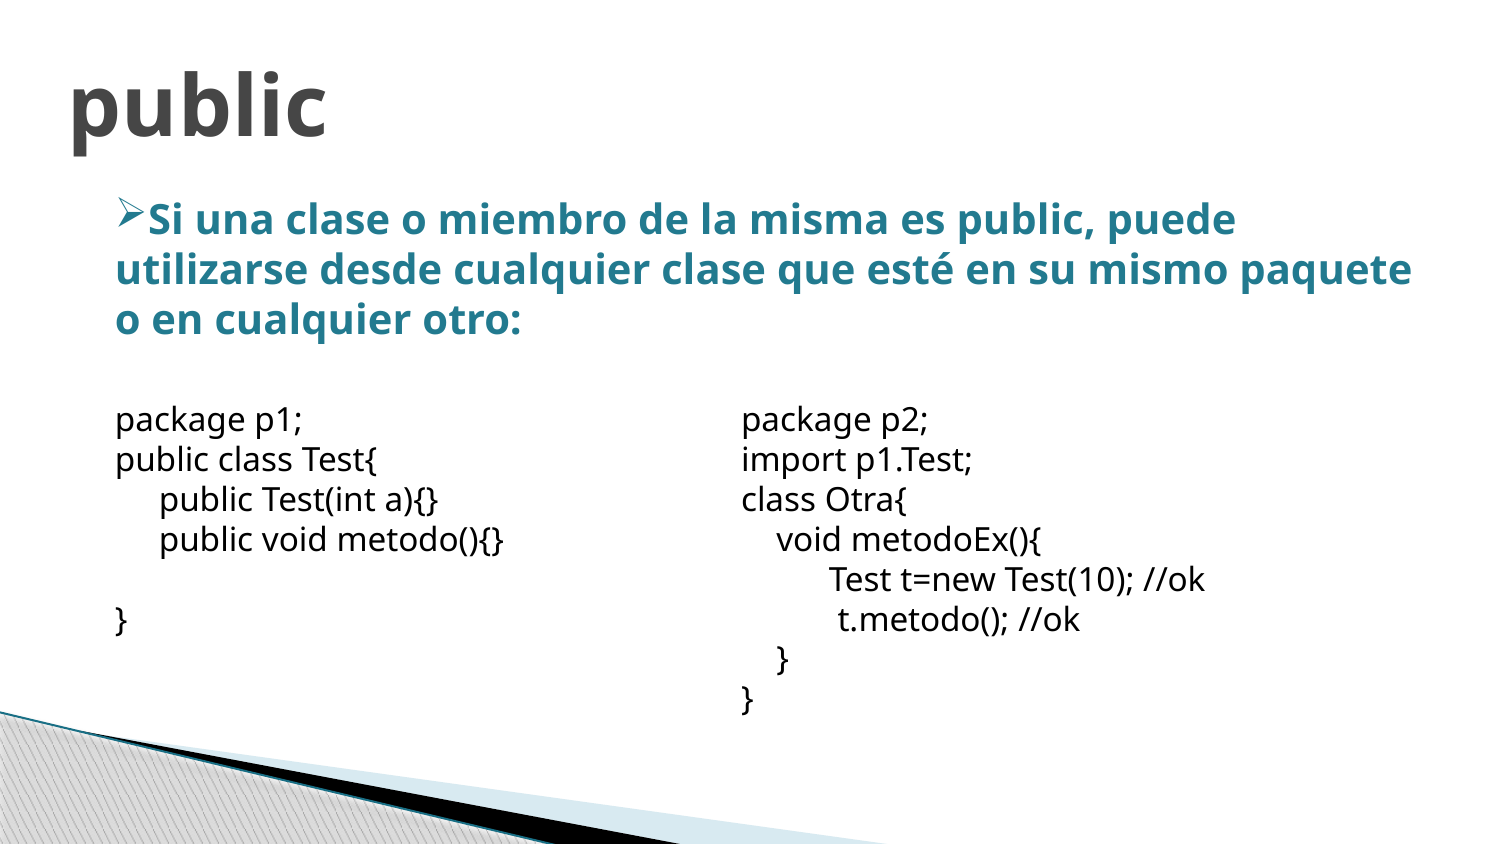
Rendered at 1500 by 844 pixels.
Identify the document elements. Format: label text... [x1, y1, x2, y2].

text_box public [53, 43, 1459, 177]
text_box Si una clase o miembro de la misma es public, puede utilizarse desde cualquier clase que esté en su mismo paquete o en cualquier otro: [100, 185, 1435, 567]
text_box package p1; public class Test{ public Test(int a){} public void metodo(){} } [100, 390, 621, 645]
text_box package p2; import p1.Test; class Otra{ void metodoEx(){ Test t=new Test(10); //ok t.metodo(); //ok } } [726, 390, 1447, 725]
